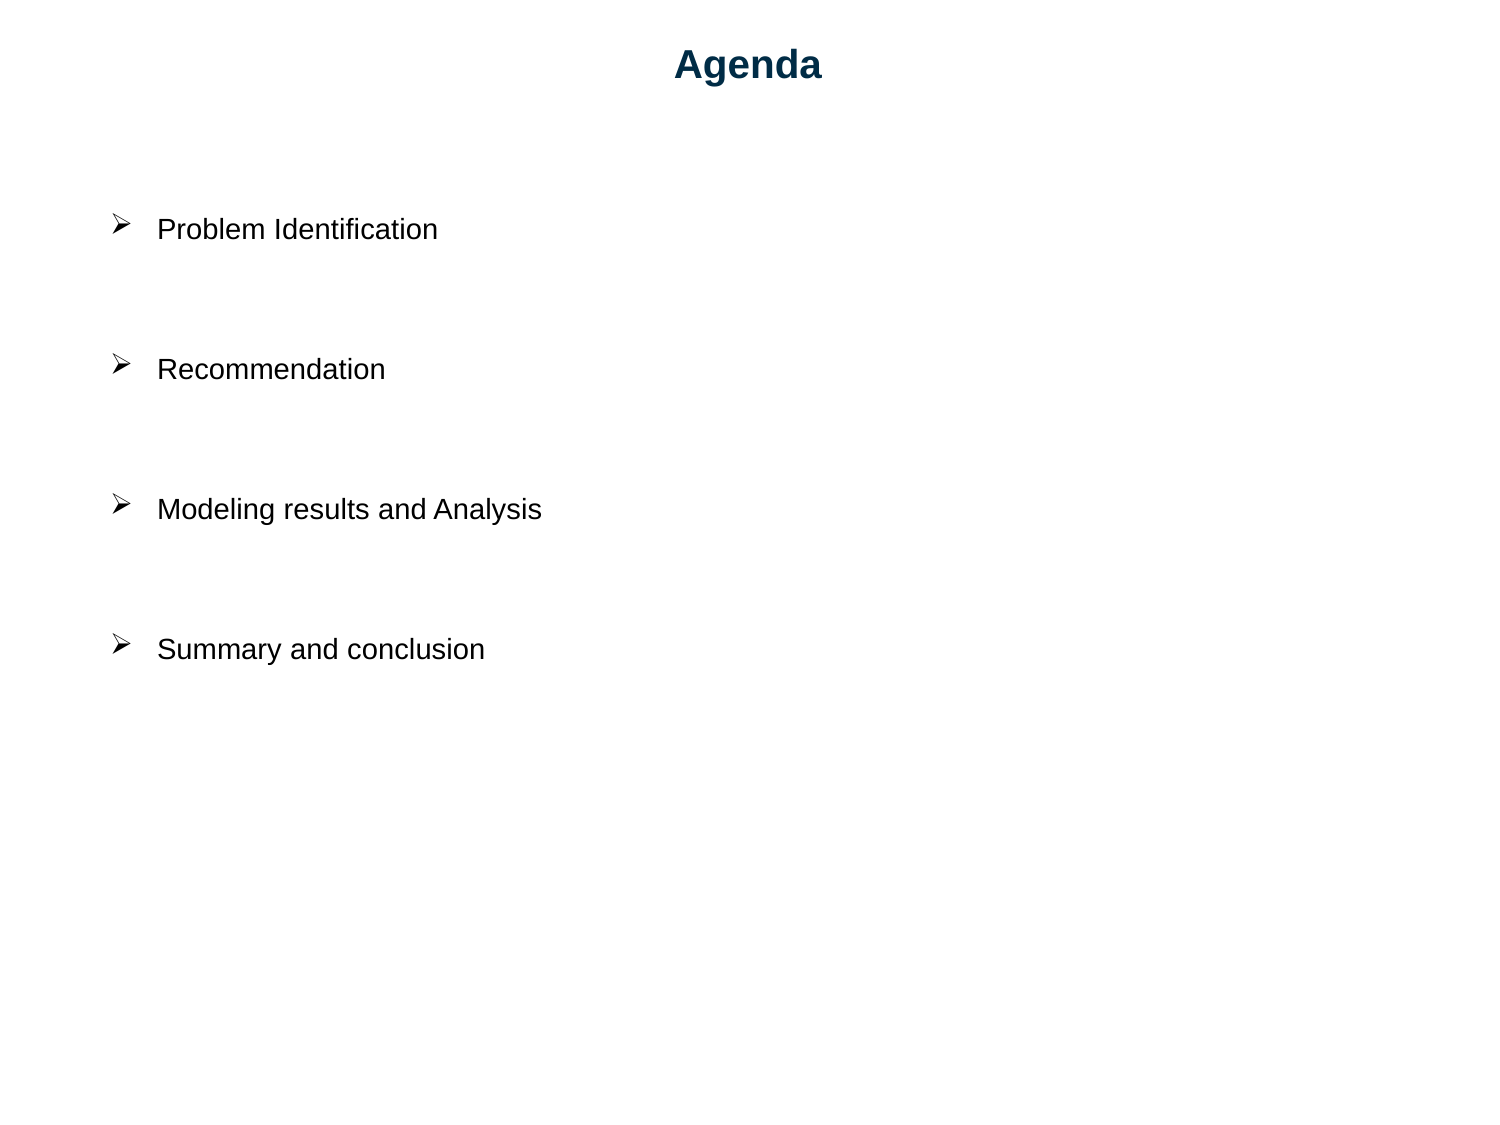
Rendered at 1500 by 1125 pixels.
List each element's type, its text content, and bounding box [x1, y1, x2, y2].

title Agenda [28, 38, 1472, 88]
text_box Problem Identification Recommendation Modeling results and Analysis Summary and conclusion [95, 168, 1425, 813]
